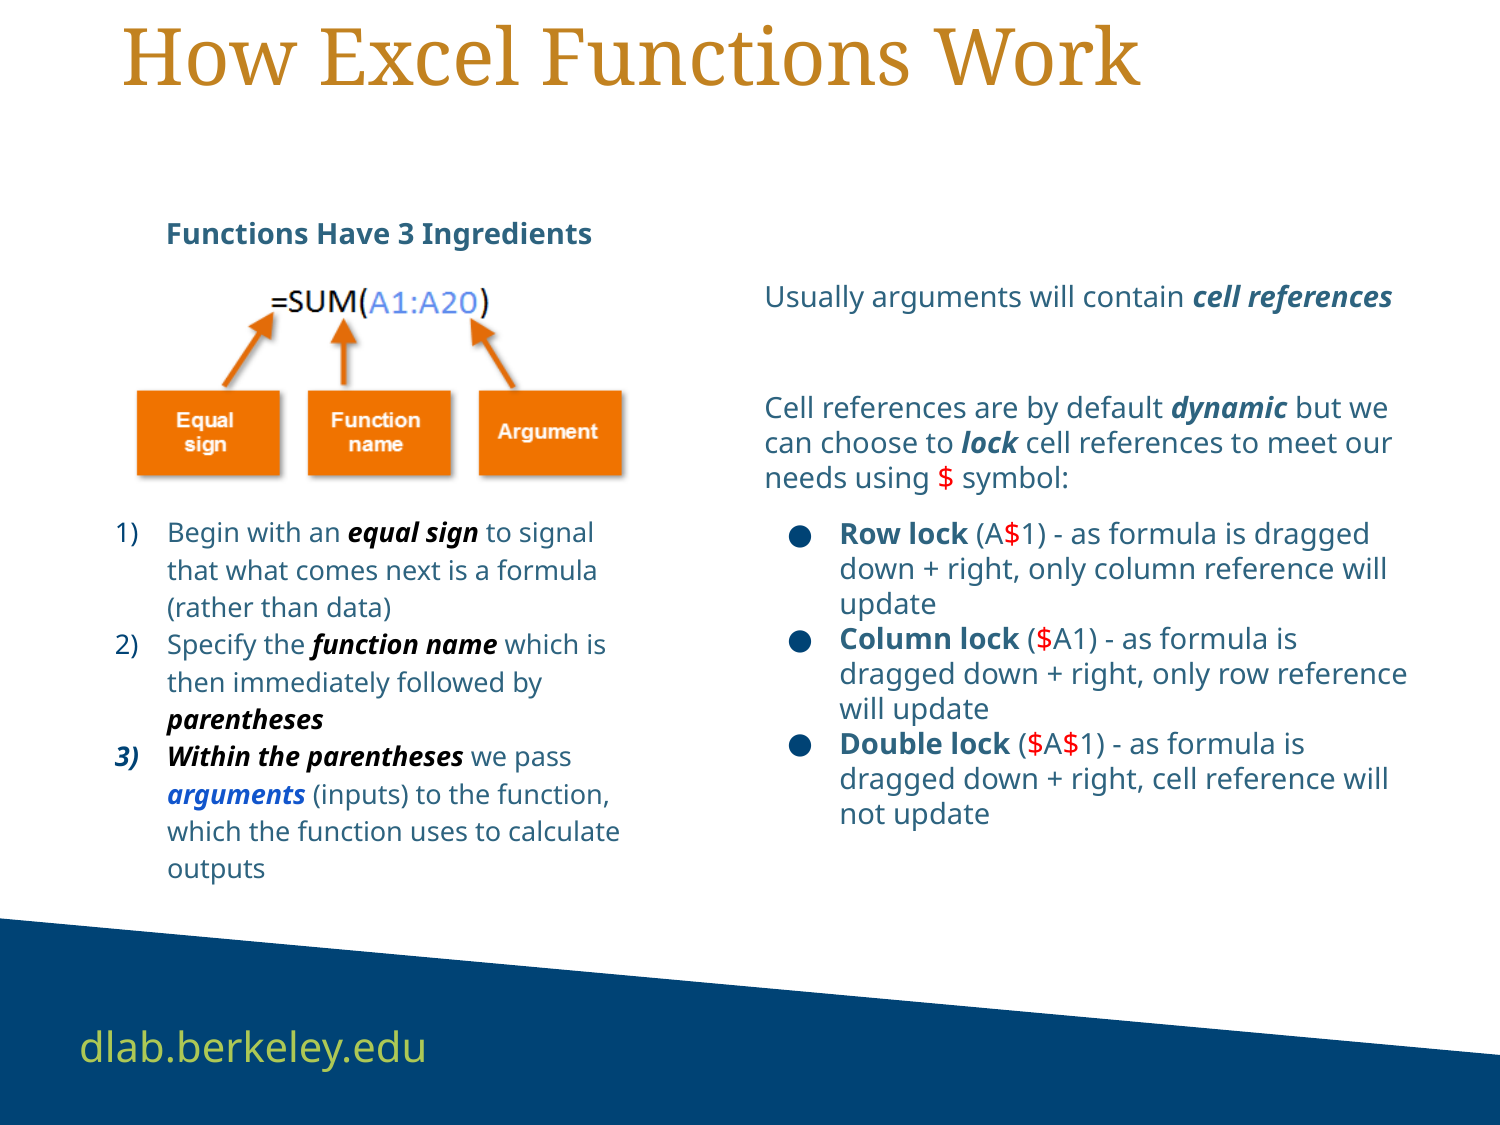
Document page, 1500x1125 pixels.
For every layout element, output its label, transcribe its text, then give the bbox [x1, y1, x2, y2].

text_box Functions Have 3 Ingredients [121, 200, 637, 235]
title How Excel Functions Work [121, 6, 1379, 201]
list Begin with an equal sign to signal that what comes next is a formula (rather than data) Specify the function name which is then immediately followed by parentheses Within the parentheses we pass arguments (inputs) to the function, which the function uses to calculate outputs [92, 511, 638, 919]
list Usually arguments will contain cell references Cell references are by default dynamic but we can choose to lock cell references to meet our needs using $ symbol: Row lock (A$1) - as formula is dragged down + right, only column reference will update Column lock ($A1) - as formula is dragged down + right, only row reference will update Double lock ($A$1) - as formula is dragged down + right, cell reference will not update [764, 278, 1413, 847]
picture [121, 235, 638, 492]
